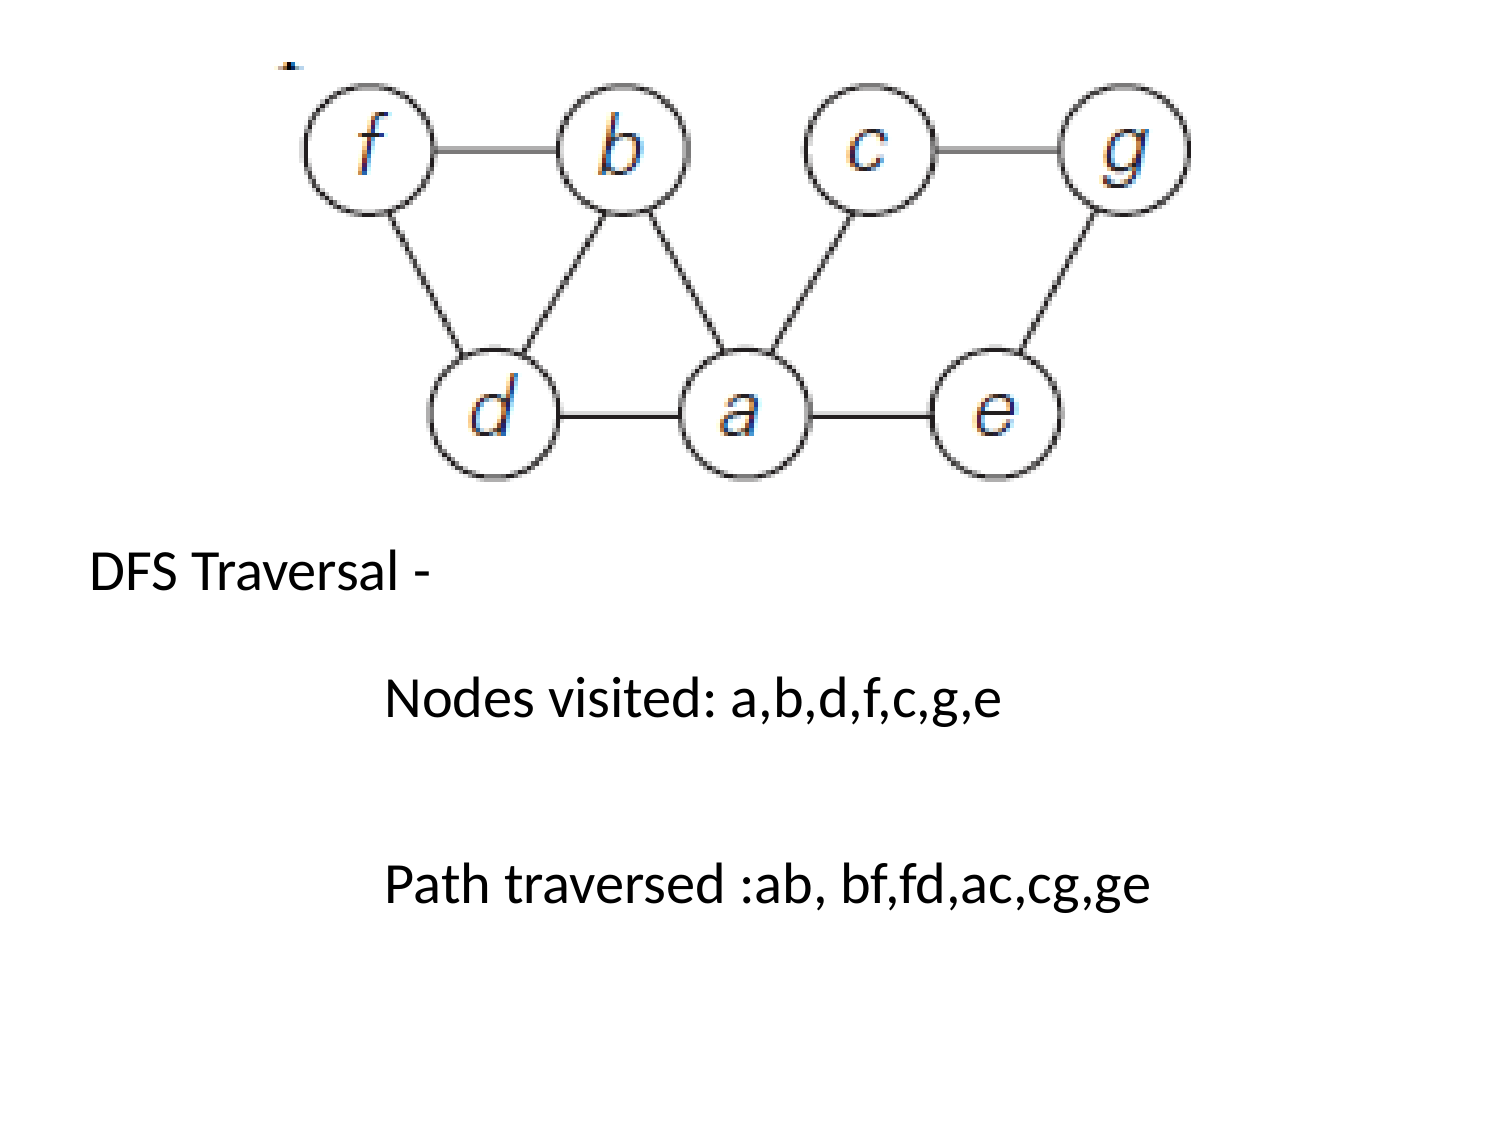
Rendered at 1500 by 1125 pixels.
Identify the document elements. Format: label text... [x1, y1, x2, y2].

text_box Nodes visited: a,b,d,f,c,g,e [369, 651, 1018, 737]
text_box Path traversed :ab, bf,fd,ac,cg,ge [370, 837, 1167, 923]
text_box DFS Traversal - [75, 525, 1469, 610]
picture [241, 62, 1302, 526]
